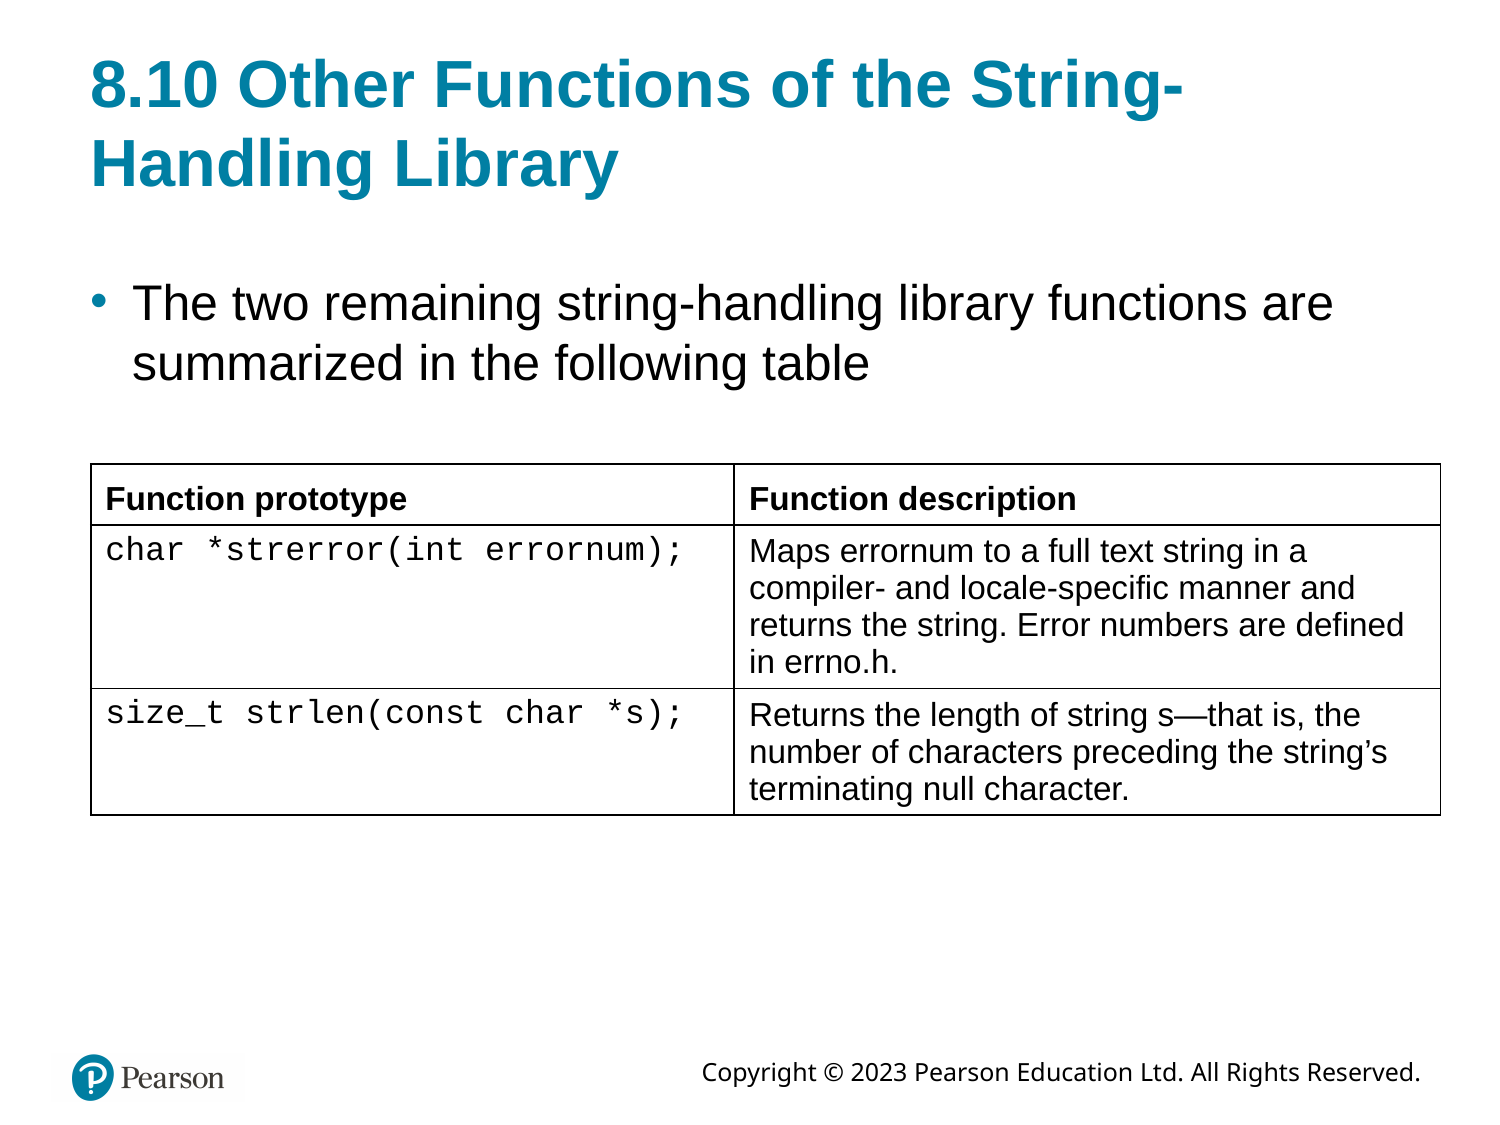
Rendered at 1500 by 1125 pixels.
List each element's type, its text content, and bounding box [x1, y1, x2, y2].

table_cell Returns the length of string s—that is, the number of characters preceding the string’s terminating null character. [735, 689, 1440, 814]
table_cell size_t strlen(const char *s); [92, 689, 733, 814]
title 8.10 Other Functions of the String-Handling Library [75, 35, 1425, 216]
table_header Function prototype [92, 465, 733, 524]
table_cell Maps errornum to a full text string in a compiler- and locale-specific manner and returns the string. Error numbers are defined in errno.h. [735, 526, 1440, 688]
picture [51, 1053, 245, 1102]
table_cell char *strerror(int errornum); [92, 526, 733, 688]
list The two remaining string-handling library functions are summarized in the following table [75, 255, 1425, 418]
table_header Function description [735, 465, 1440, 524]
